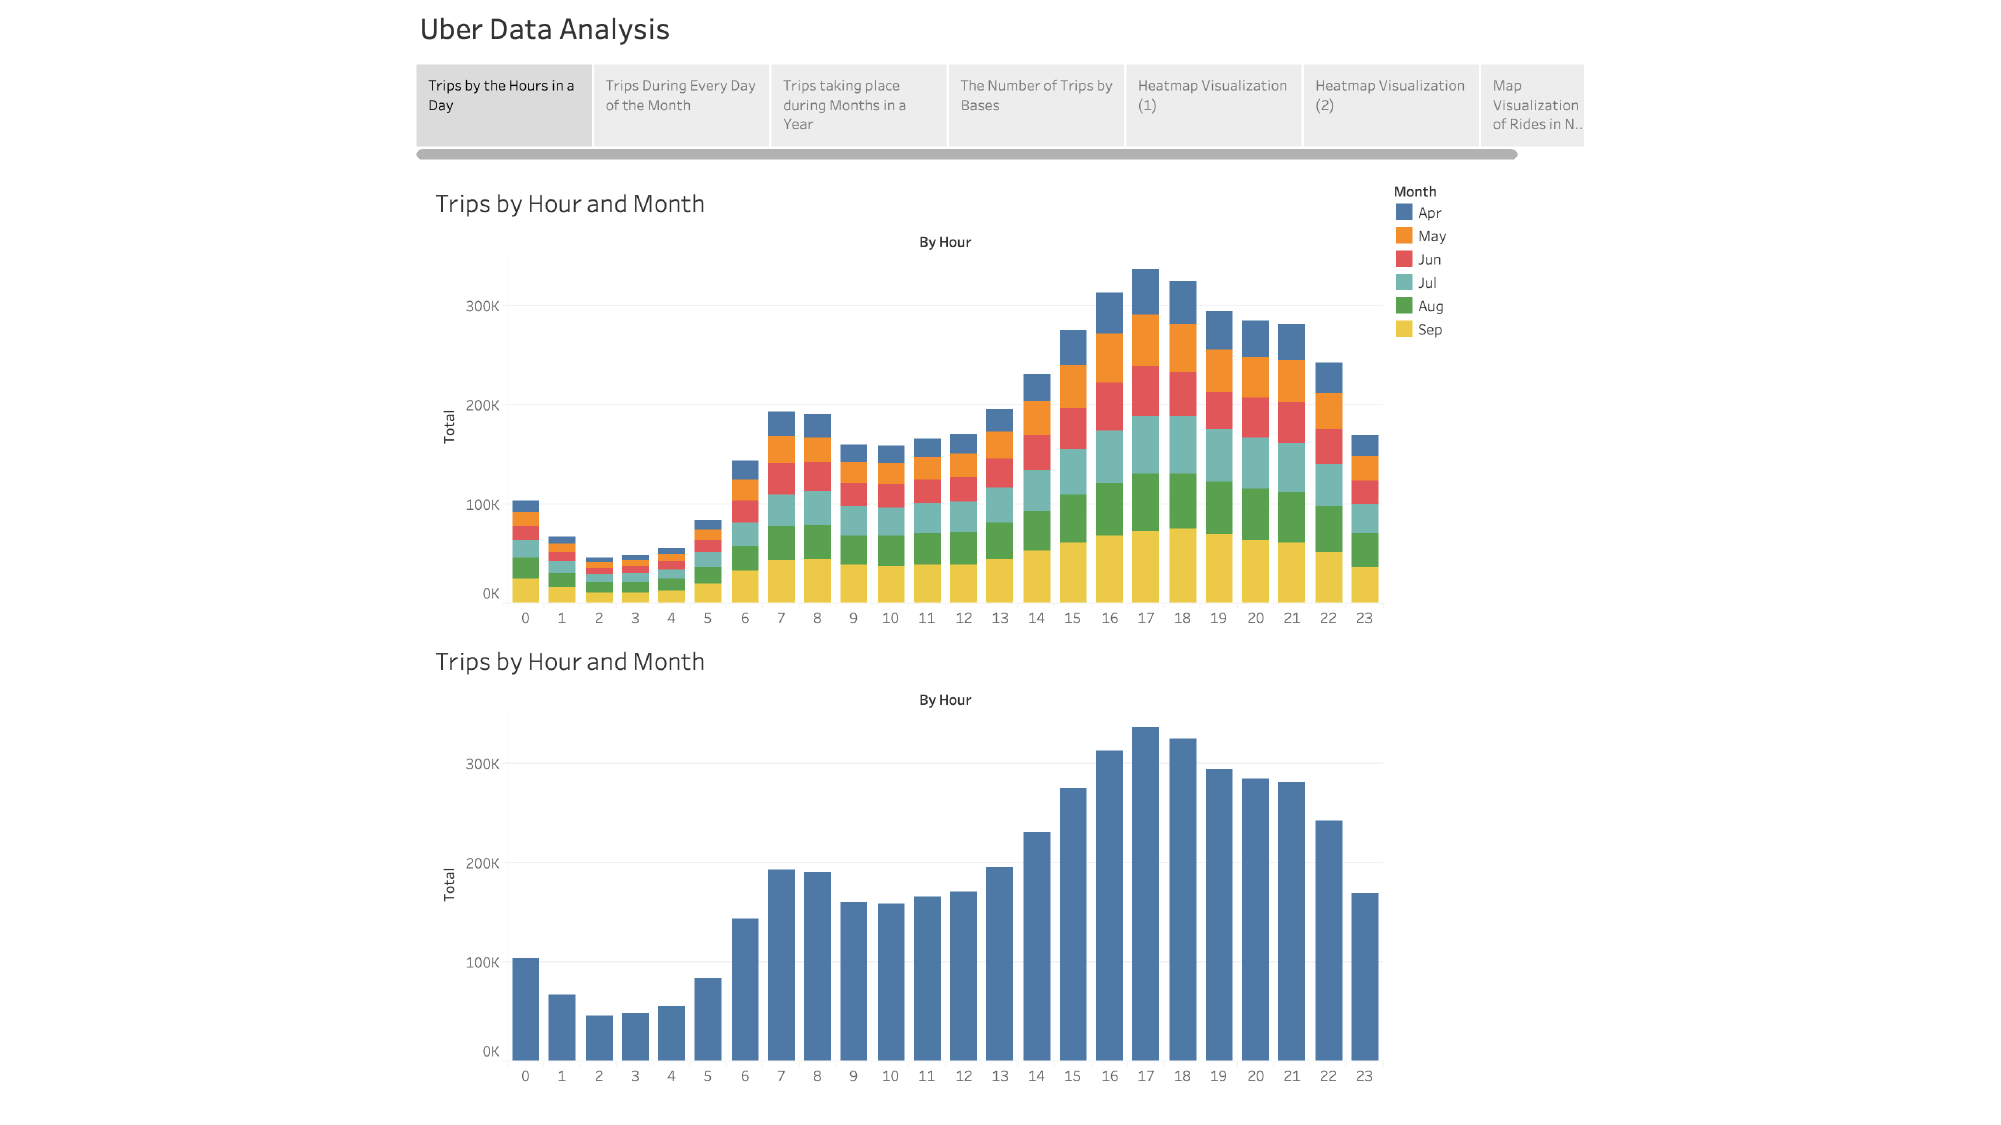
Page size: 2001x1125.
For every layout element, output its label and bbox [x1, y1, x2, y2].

picture [407, 0, 1593, 1125]
